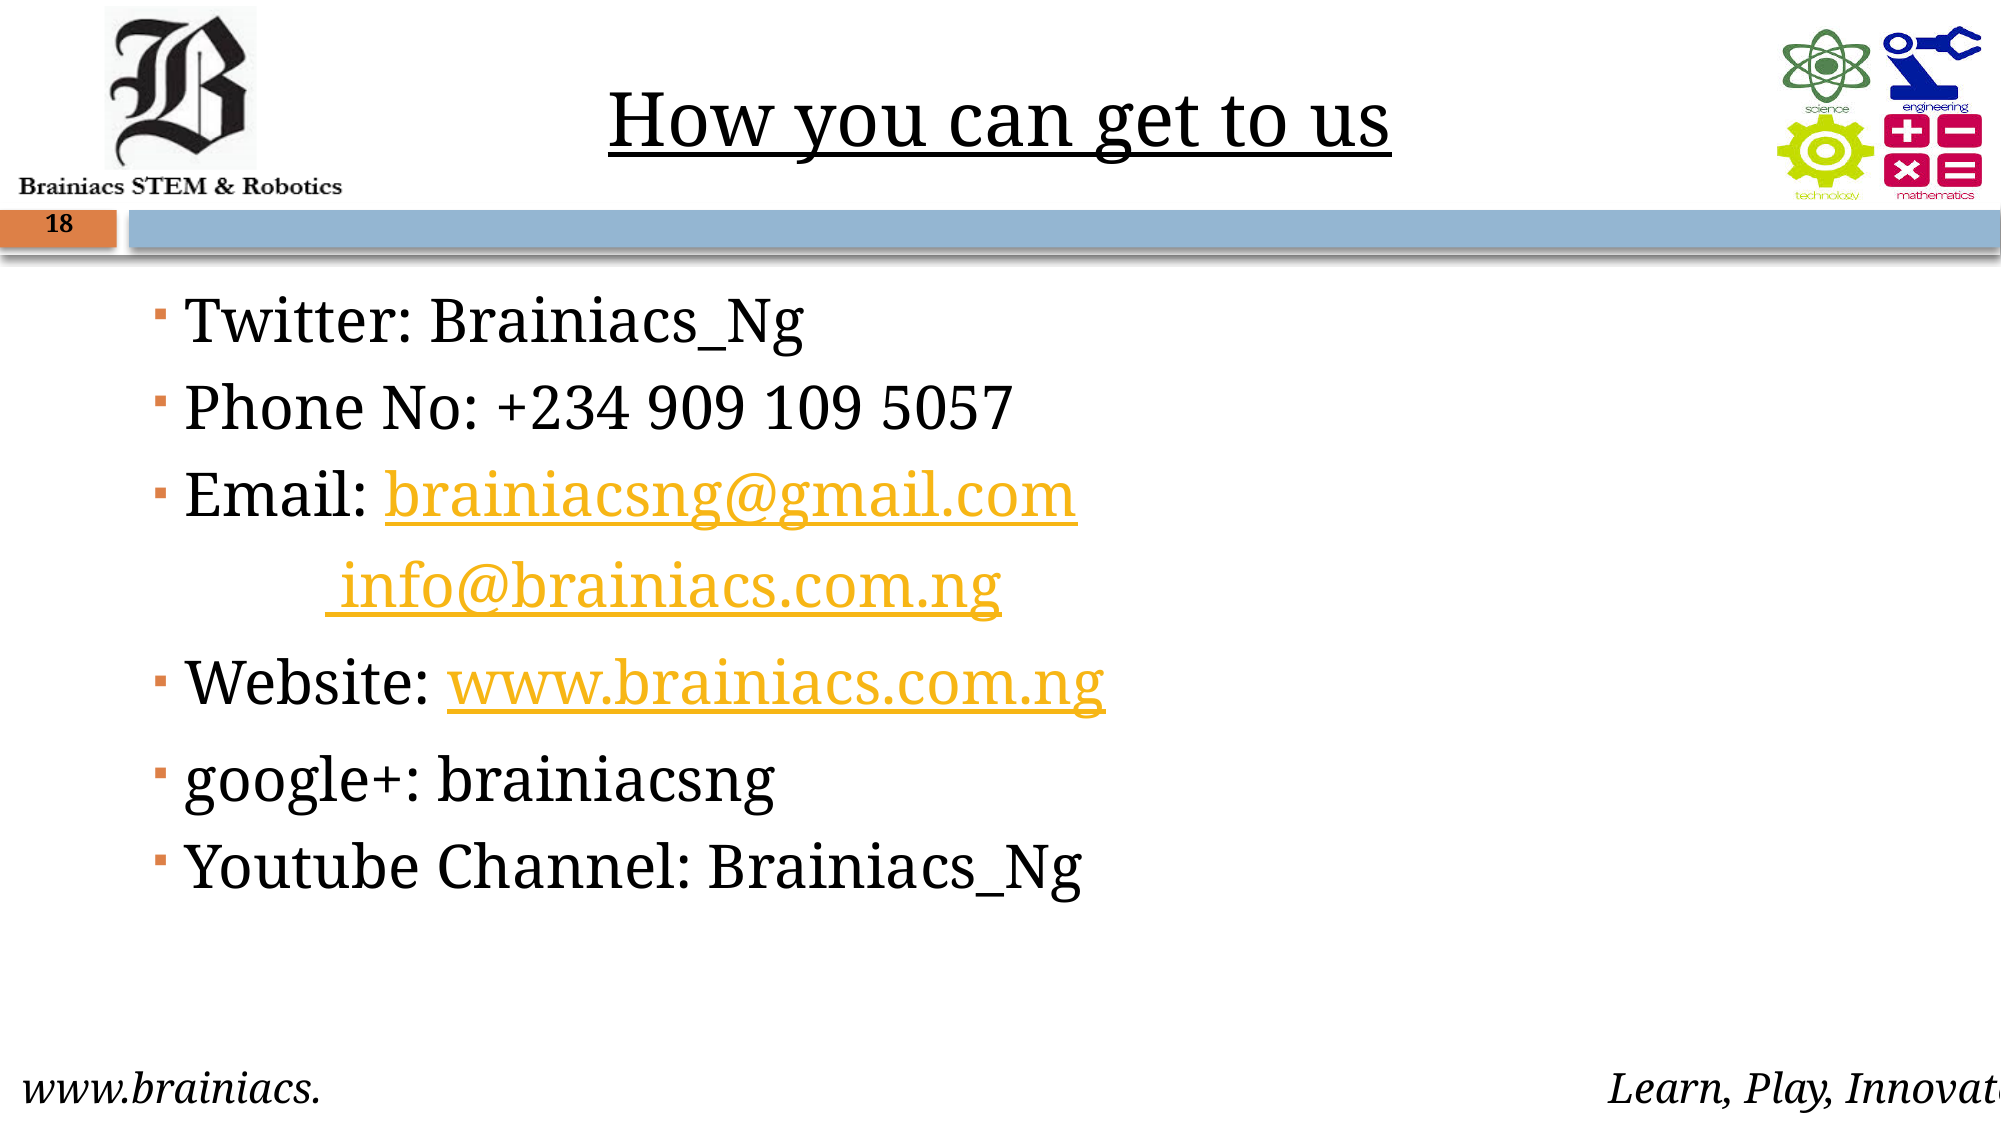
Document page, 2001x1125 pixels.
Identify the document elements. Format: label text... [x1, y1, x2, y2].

picture [16, 6, 351, 201]
text_box Learn, Play, Innovate [1593, 1054, 2000, 1119]
list Twitter: Brainiacs_Ng Phone No: +234 909 109 5057 Email: brainiacsng@gmail.com info@brainiacs.com.ng Website: www.brainiacs.com.ng google+: brainiacsng Youtube Channel: Brainiacs_Ng [137, 275, 1700, 1055]
text_box 18 [0, 199, 119, 249]
text_box www.brainiacs.com.ng [0, 1053, 338, 1125]
title How you can get to us [356, 45, 1675, 188]
picture [1776, 26, 1983, 201]
